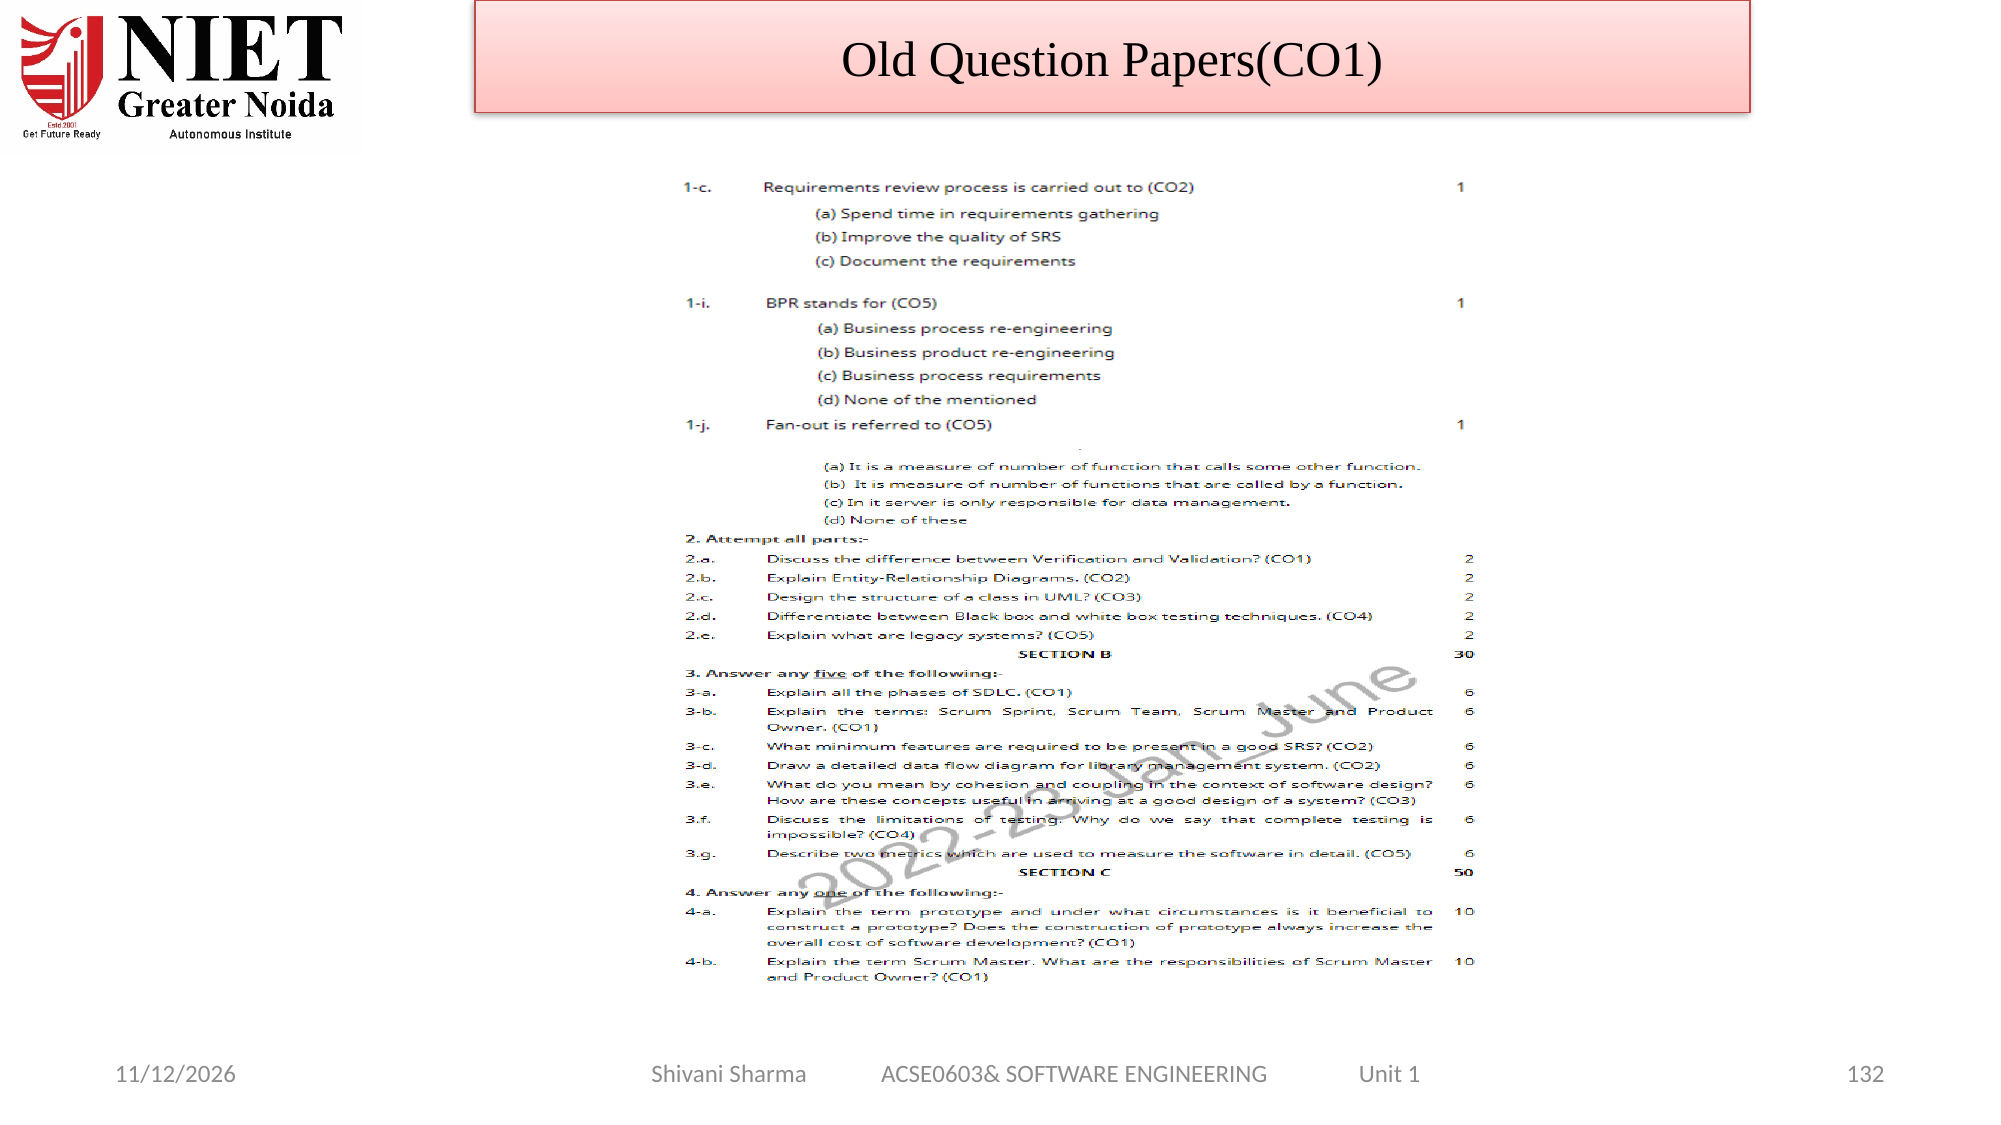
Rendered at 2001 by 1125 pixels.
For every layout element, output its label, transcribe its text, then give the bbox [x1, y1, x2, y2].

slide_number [99, 1042, 567, 1103]
picture [663, 174, 1509, 988]
slide_number 132 [1433, 1042, 1900, 1103]
text_box Old Question Papers(CO1) [474, 0, 1751, 113]
footer Shivani Sharma ACSE0603& SOFTWARE ENGINEERING Unit 1 [600, 1042, 1433, 1103]
picture [0, 0, 363, 156]
